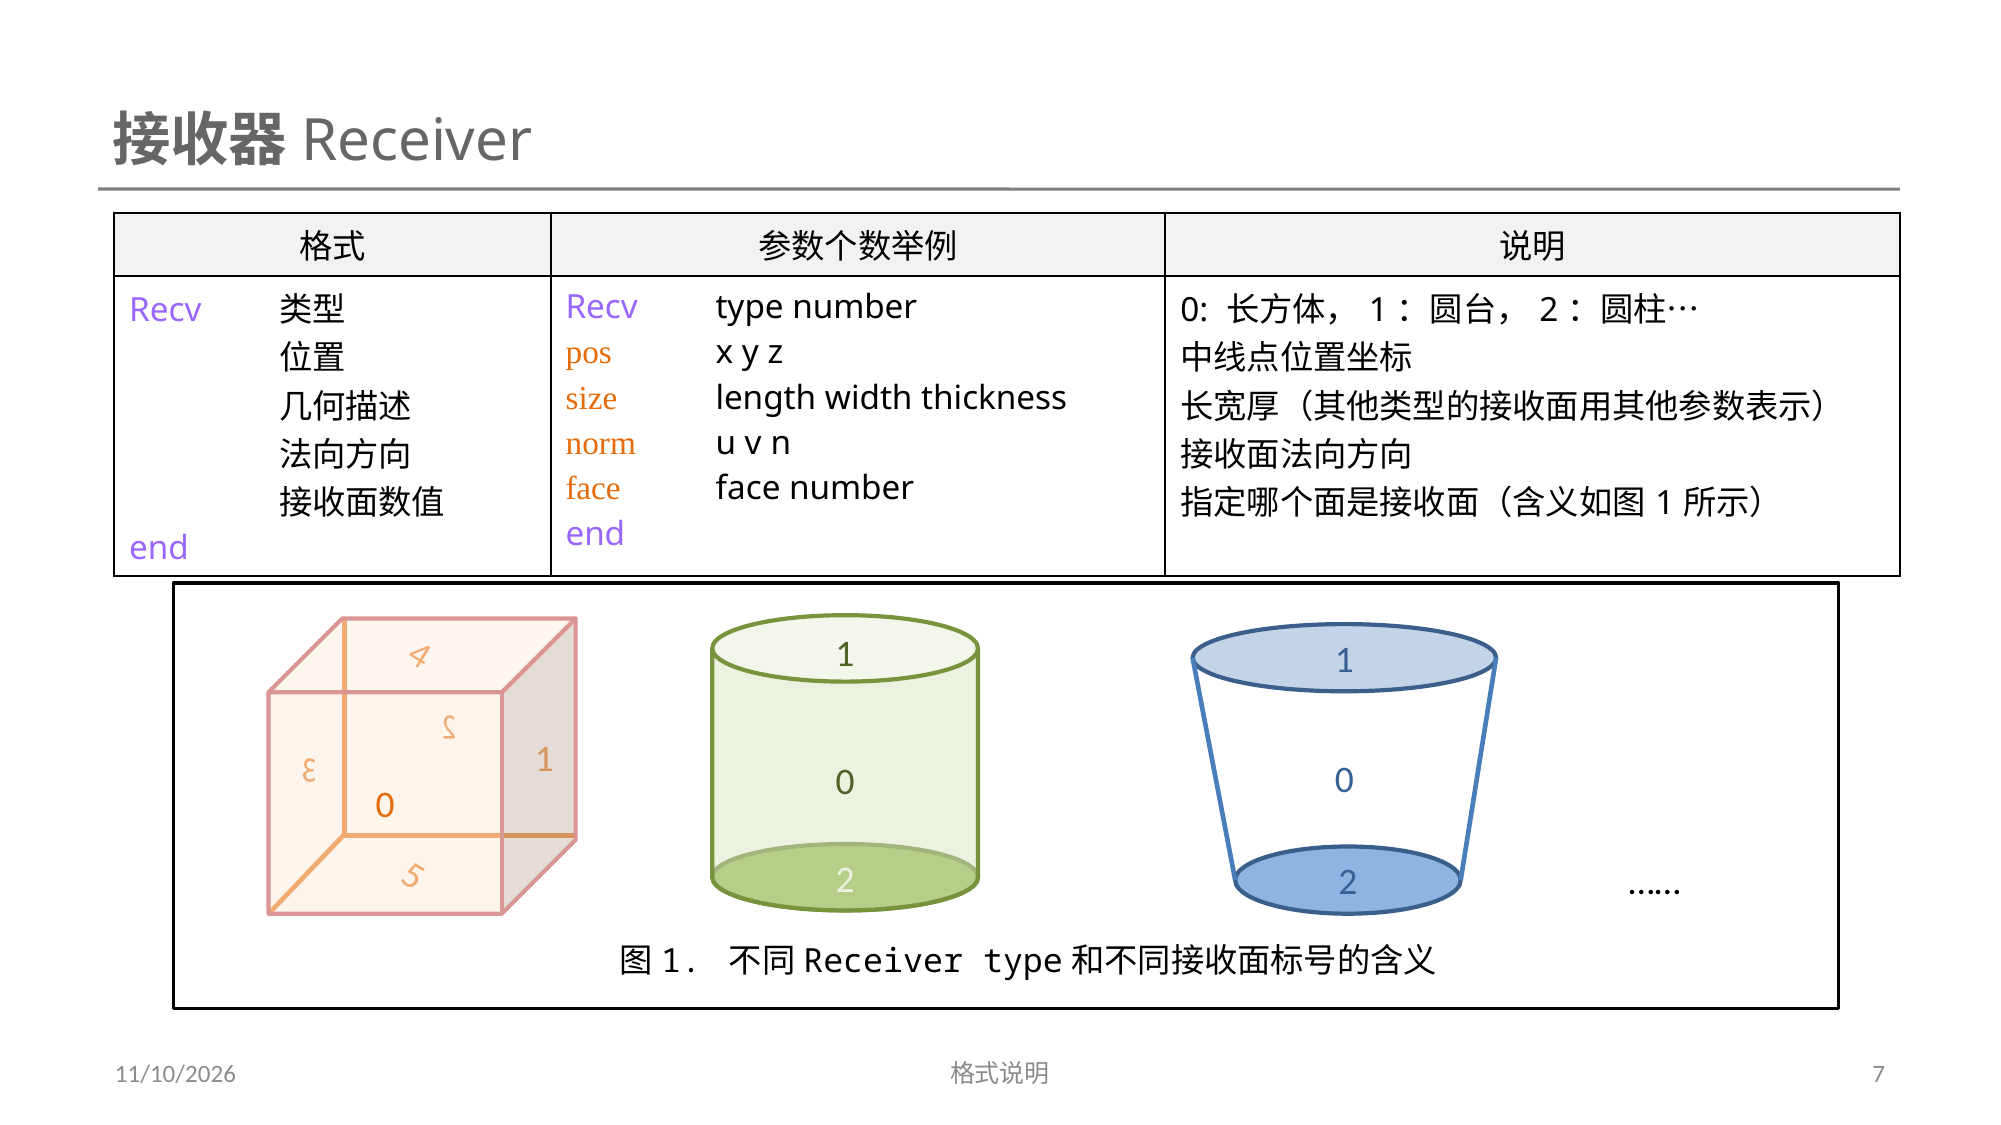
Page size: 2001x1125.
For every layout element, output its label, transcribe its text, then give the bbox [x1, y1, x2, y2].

table_header 参数个数举例 [552, 214, 1164, 275]
table_cell Recv type number pos x y z size length width thickness norm u v n face face number end [552, 277, 1164, 575]
slide_number 7 [1433, 1042, 1900, 1103]
table_header 格式 [115, 214, 550, 275]
table_cell 0: 长方体，1：圆台，2：圆柱… 中线点位置坐标 长宽厚（其他类型的接收面用其他参数表示） 接收面法向方向 指定哪个面是接收面（含义如图1所示） [1166, 277, 1899, 575]
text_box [172, 582, 1839, 1009]
footer 格式说明 [683, 1042, 1317, 1103]
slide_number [99, 1042, 567, 1103]
table_header 说明 [1166, 214, 1899, 275]
list 接收器Receiver [97, 94, 701, 190]
table_cell Recv 类型 位置 几何描述 法向方向 接收面数值 end [115, 277, 550, 575]
